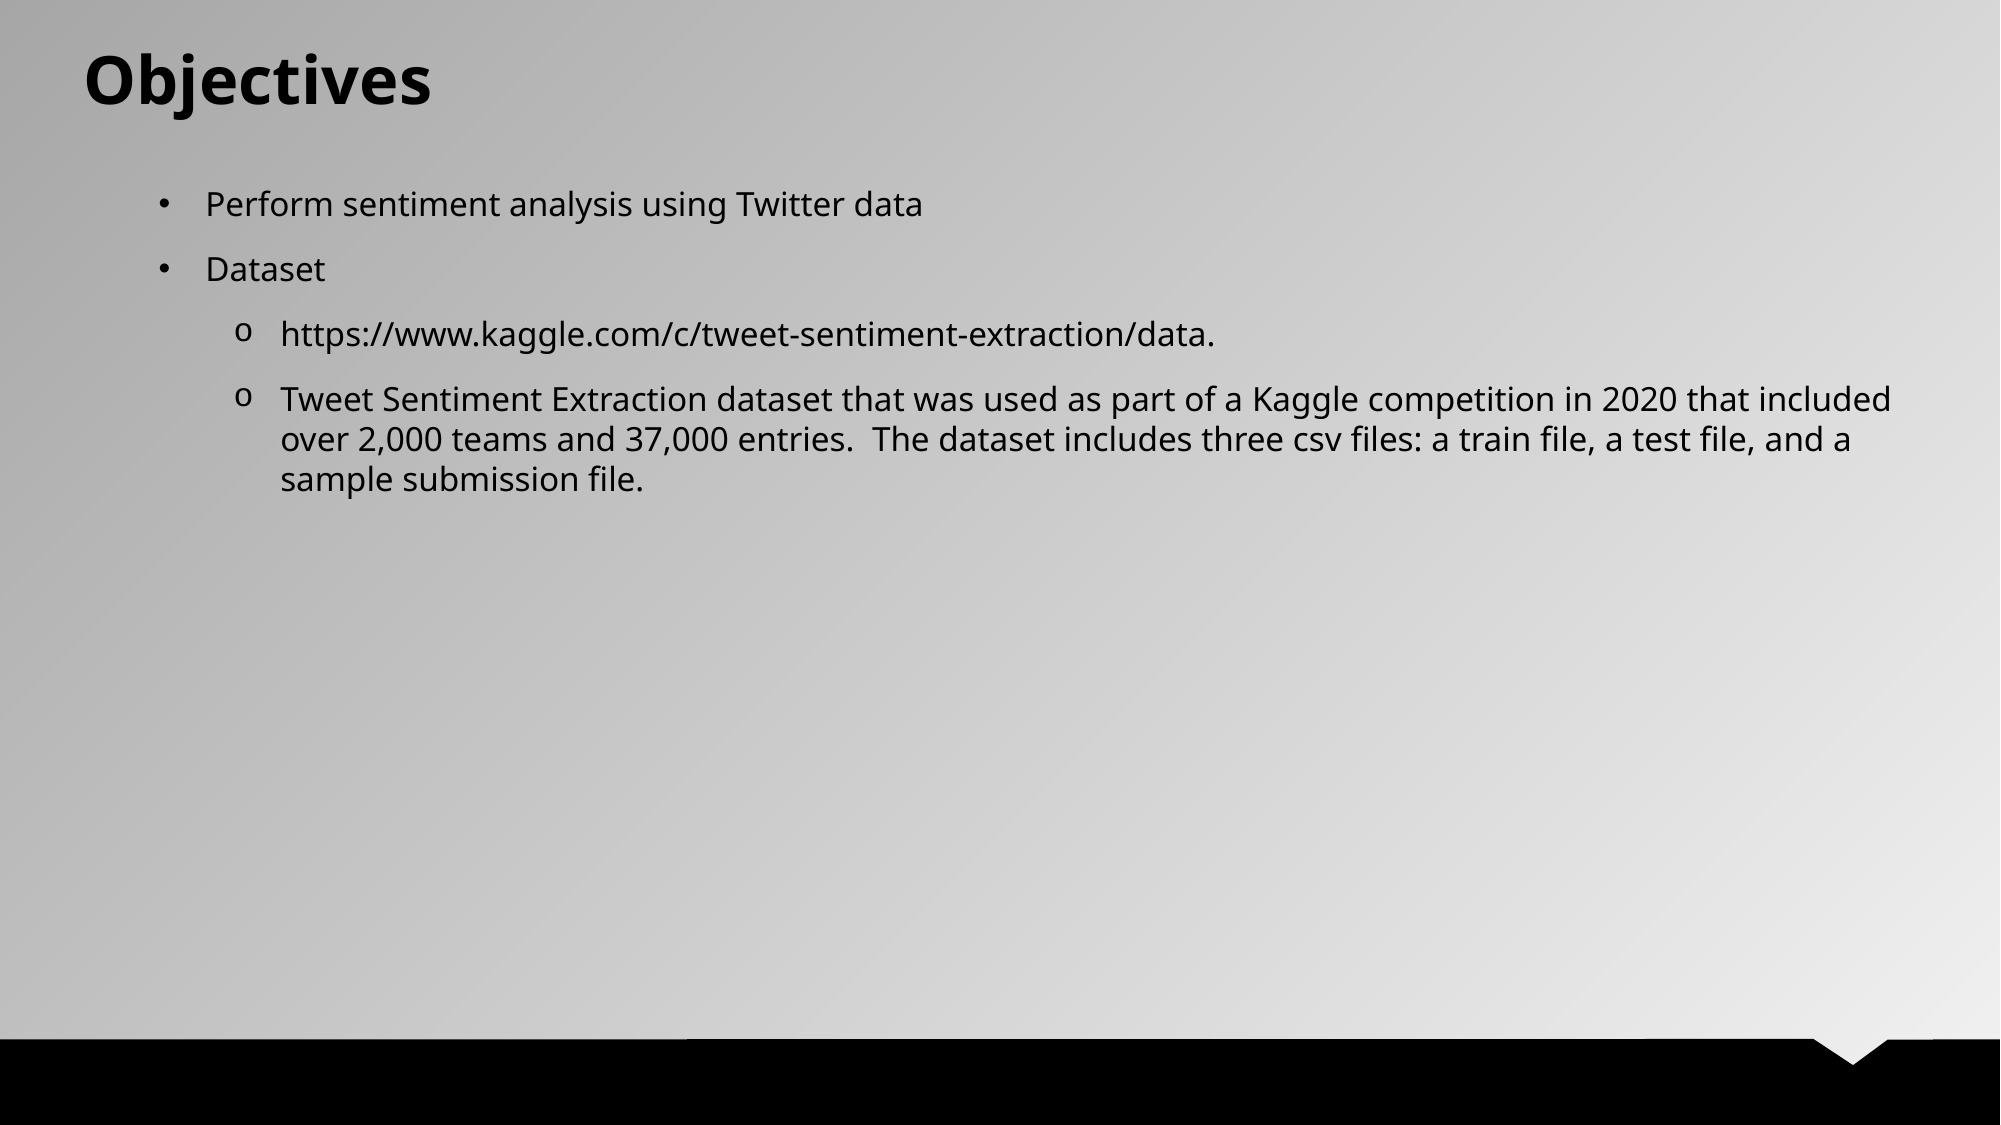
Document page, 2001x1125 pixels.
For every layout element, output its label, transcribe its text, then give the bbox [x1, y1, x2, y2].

text_box Objectives Perform sentiment analysis using Twitter data Dataset https://www.kaggle.com/c/tweet-sentiment-extraction/data. Tweet Sentiment Extraction dataset that was used as part of a Kaggle competition in 2020 that included over 2,000 teams and 37,000 entries. The dataset includes three csv files: a train file, a test file, and a sample submission file. [68, 30, 1932, 983]
text_box [0, 1037, 2000, 1125]
